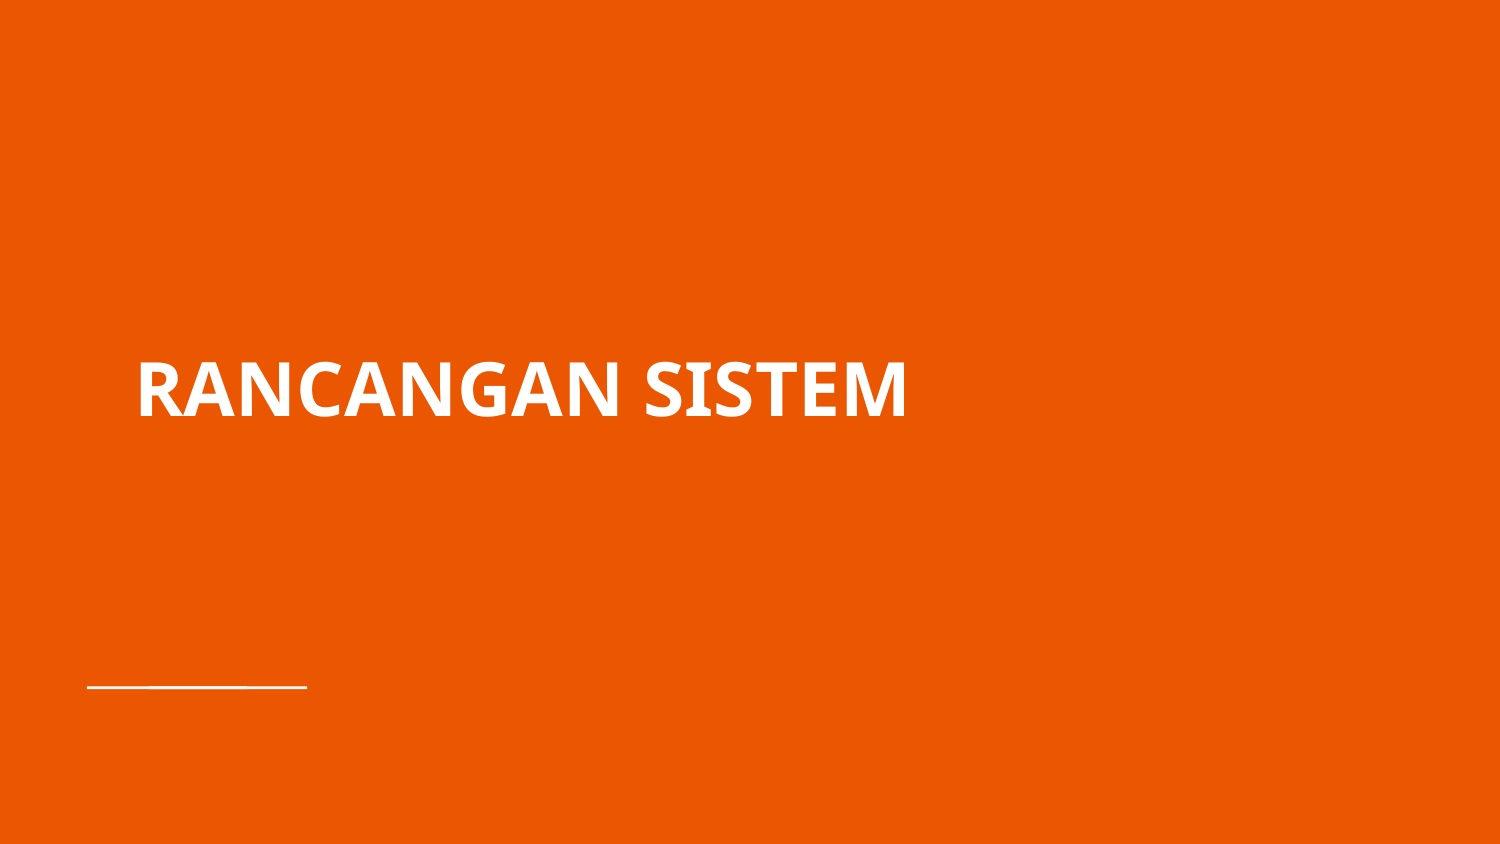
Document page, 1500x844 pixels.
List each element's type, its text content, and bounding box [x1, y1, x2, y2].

title RANCANGAN SISTEM [119, 141, 1272, 632]
